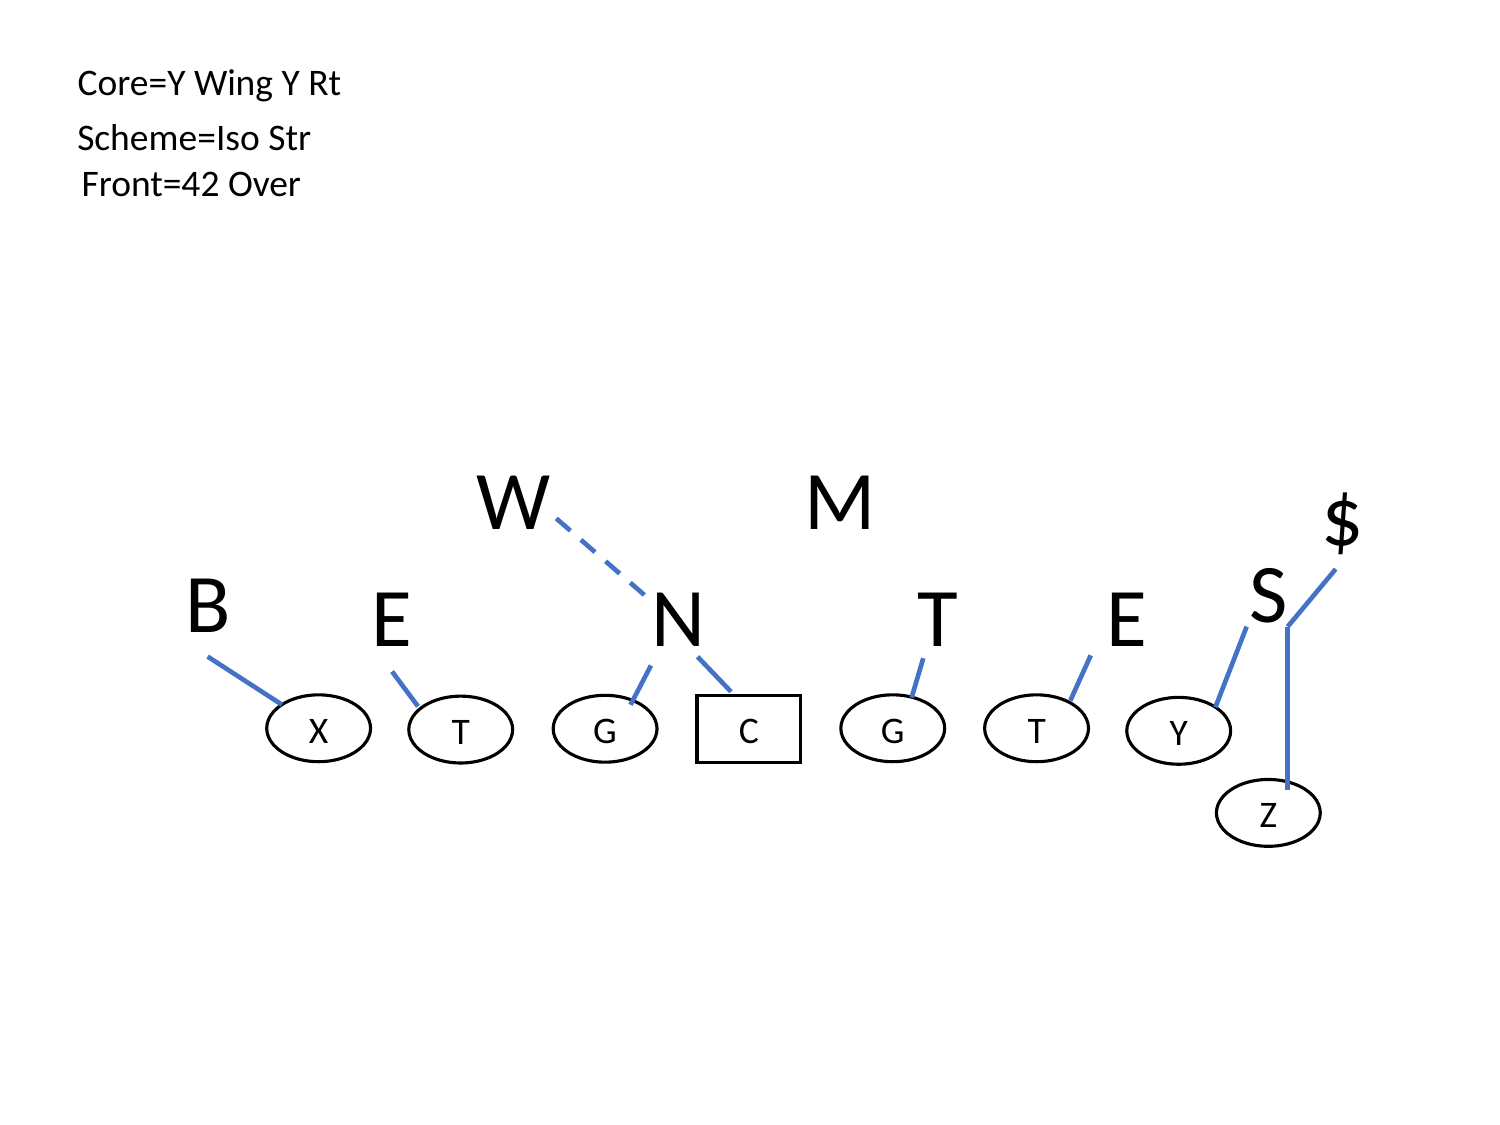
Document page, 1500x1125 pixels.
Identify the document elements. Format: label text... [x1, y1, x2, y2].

text_box T [983, 693, 1090, 763]
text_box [391, 671, 418, 707]
text_box X [265, 693, 372, 763]
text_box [1287, 570, 1336, 627]
text_box T [903, 555, 974, 671]
text_box Y [1125, 696, 1232, 766]
text_box S [1234, 531, 1303, 647]
text_box Front=42 Over [66, 166, 317, 211]
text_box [697, 656, 732, 692]
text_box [630, 665, 651, 705]
text_box G [552, 694, 659, 764]
text_box G [839, 693, 946, 763]
text_box T [407, 695, 514, 765]
text_box M [789, 438, 891, 554]
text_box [911, 658, 924, 698]
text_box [207, 658, 282, 705]
text_box Scheme=Iso Str [62, 105, 327, 166]
text_box Core=Y Wing Y Rt [62, 50, 357, 111]
text_box W [461, 438, 566, 554]
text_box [1070, 655, 1091, 701]
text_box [556, 518, 646, 596]
text_box E [1091, 555, 1163, 671]
text_box B [170, 541, 246, 657]
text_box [1215, 626, 1247, 708]
text_box N [636, 555, 721, 671]
text_box C [696, 694, 802, 763]
text_box $ [1306, 454, 1365, 570]
text_box Z [1215, 778, 1322, 848]
text_box E [356, 555, 428, 671]
